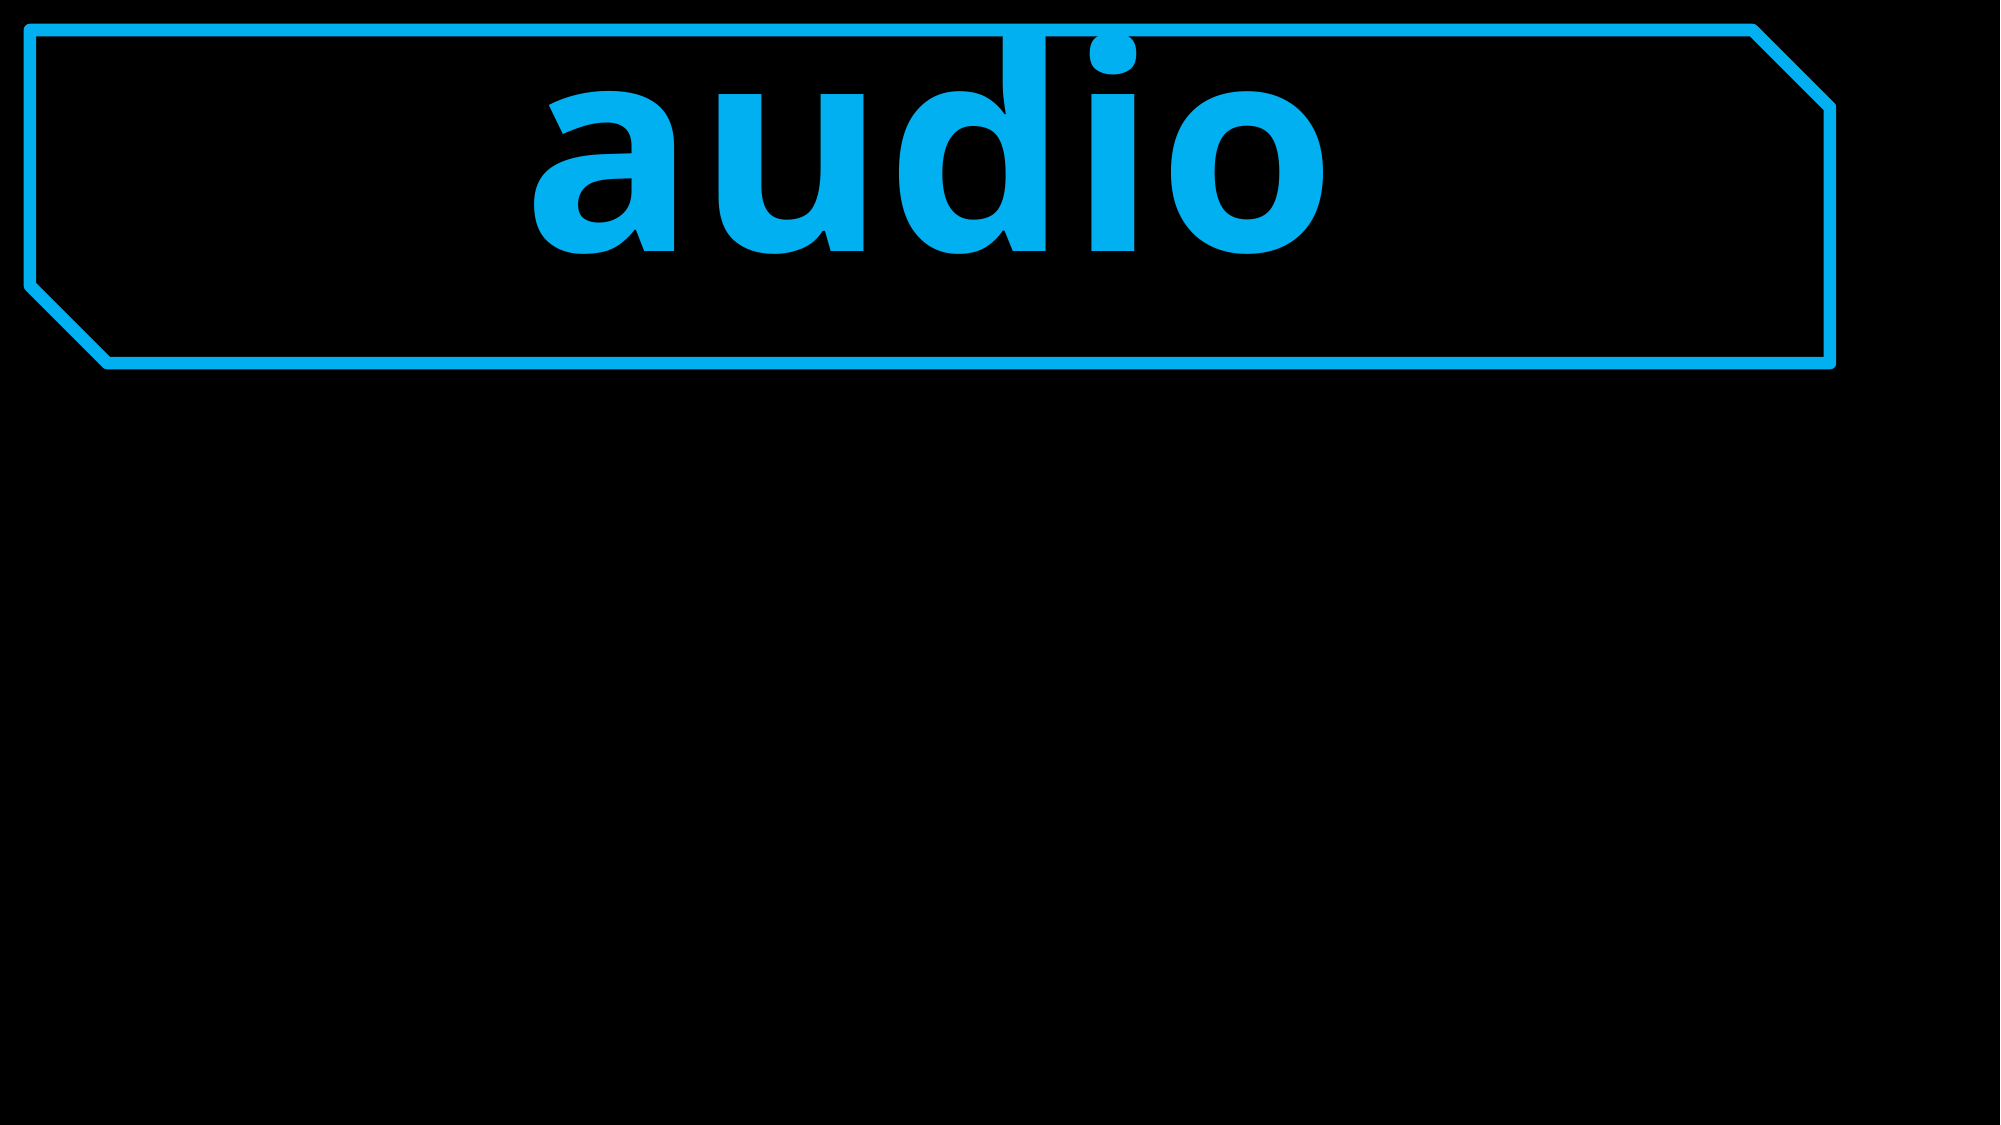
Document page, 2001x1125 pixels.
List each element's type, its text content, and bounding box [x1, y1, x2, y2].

text_box audio [28, 28, 1831, 365]
